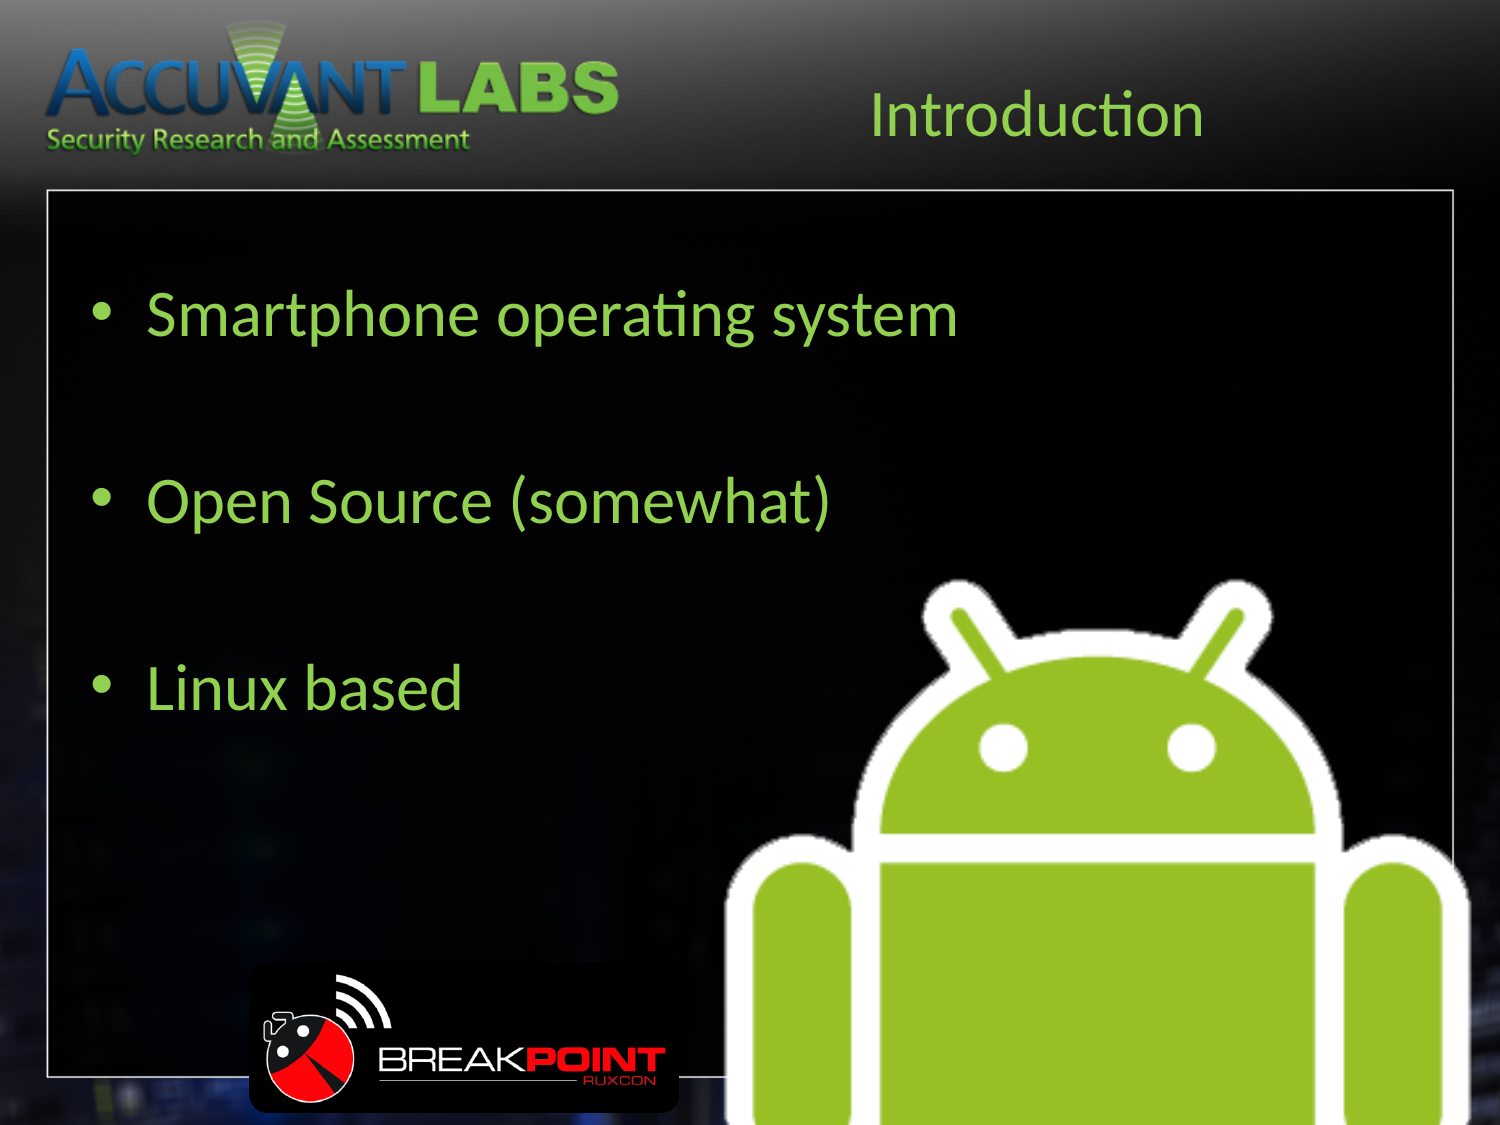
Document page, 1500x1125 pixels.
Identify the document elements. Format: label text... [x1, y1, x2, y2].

list Smartphone operating system Open Source (somewhat) Linux based [75, 262, 1425, 1050]
title Introduction [650, 45, 1425, 175]
picture [0, 0, 1500, 1125]
